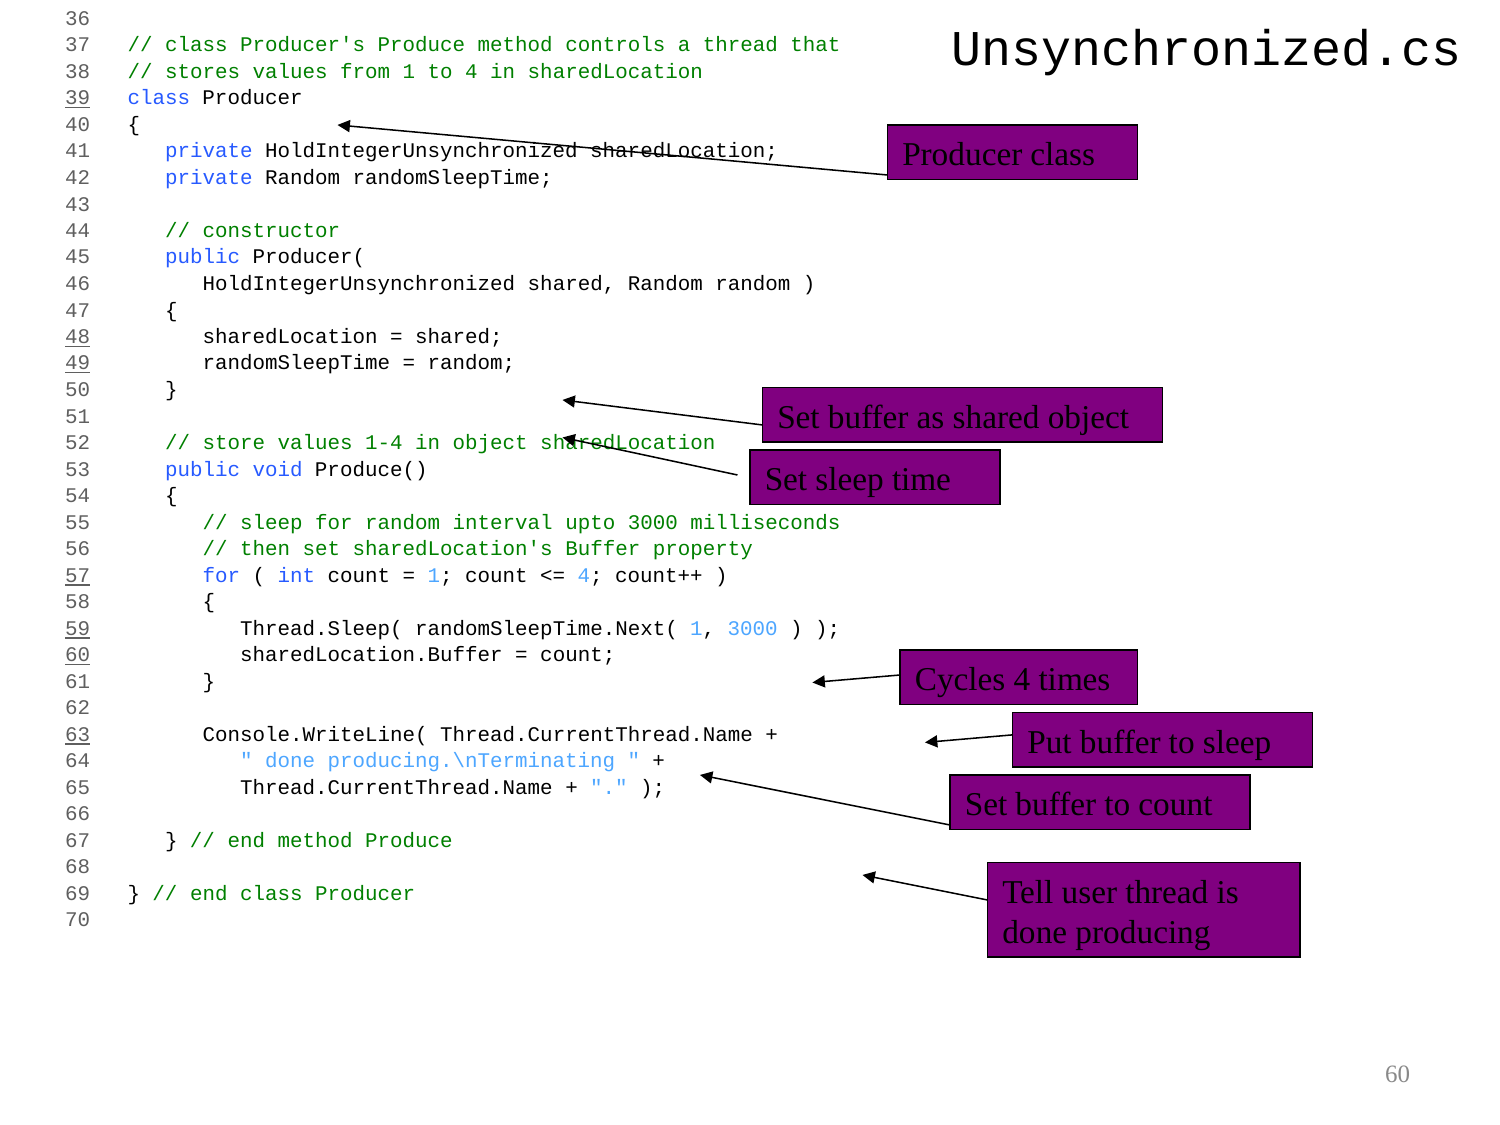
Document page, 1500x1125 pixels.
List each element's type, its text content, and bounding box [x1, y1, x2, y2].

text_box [924, 712, 1313, 770]
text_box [699, 774, 1251, 832]
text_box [862, 862, 1301, 960]
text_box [562, 437, 1001, 507]
subtitle 36 37 // class Producer's Produce method controls a thread that 38 // stores values from 1 to 4 in sharedLocation 39 class Producer 40 { 41 private HoldIntegerUnsynchronized sharedLocation; 42 private Random randomSleepTime; 43 44 // constructor 45 public Producer( 46 HoldIntegerUnsynchronized shared, Random random ) 47 { 48 sharedLocation = shared; 49 randomSleepTime = random; 50 } 51 52 // store values 1-4 in object sharedLocation 53 public void Produce() 54 { 55 // sleep for random interval upto 3000 milliseconds 56 // then set sharedLocation's Buffer property 57 for ( int count = 1; count <= 4; count++ ) 58 { 59 Thread.Sleep( randomSleepTime.Next( 1, 3000 ) ); 60 sharedLocation.Buffer = count; 61 } 62 63 Console.WriteLine( Thread.CurrentThread.Name + 64 " done producing.\nTerminating " + 65 Thread.CurrentThread.Name + "." ); 66 67 } // end method Produce 68 69 } // end class Producer 70 [50, 0, 1275, 1075]
slide_number 60 [1074, 1042, 1425, 1103]
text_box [337, 124, 1138, 182]
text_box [812, 649, 1138, 707]
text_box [562, 387, 1163, 445]
title Unsynchronized.cs [1275, 0, 1500, 91]
